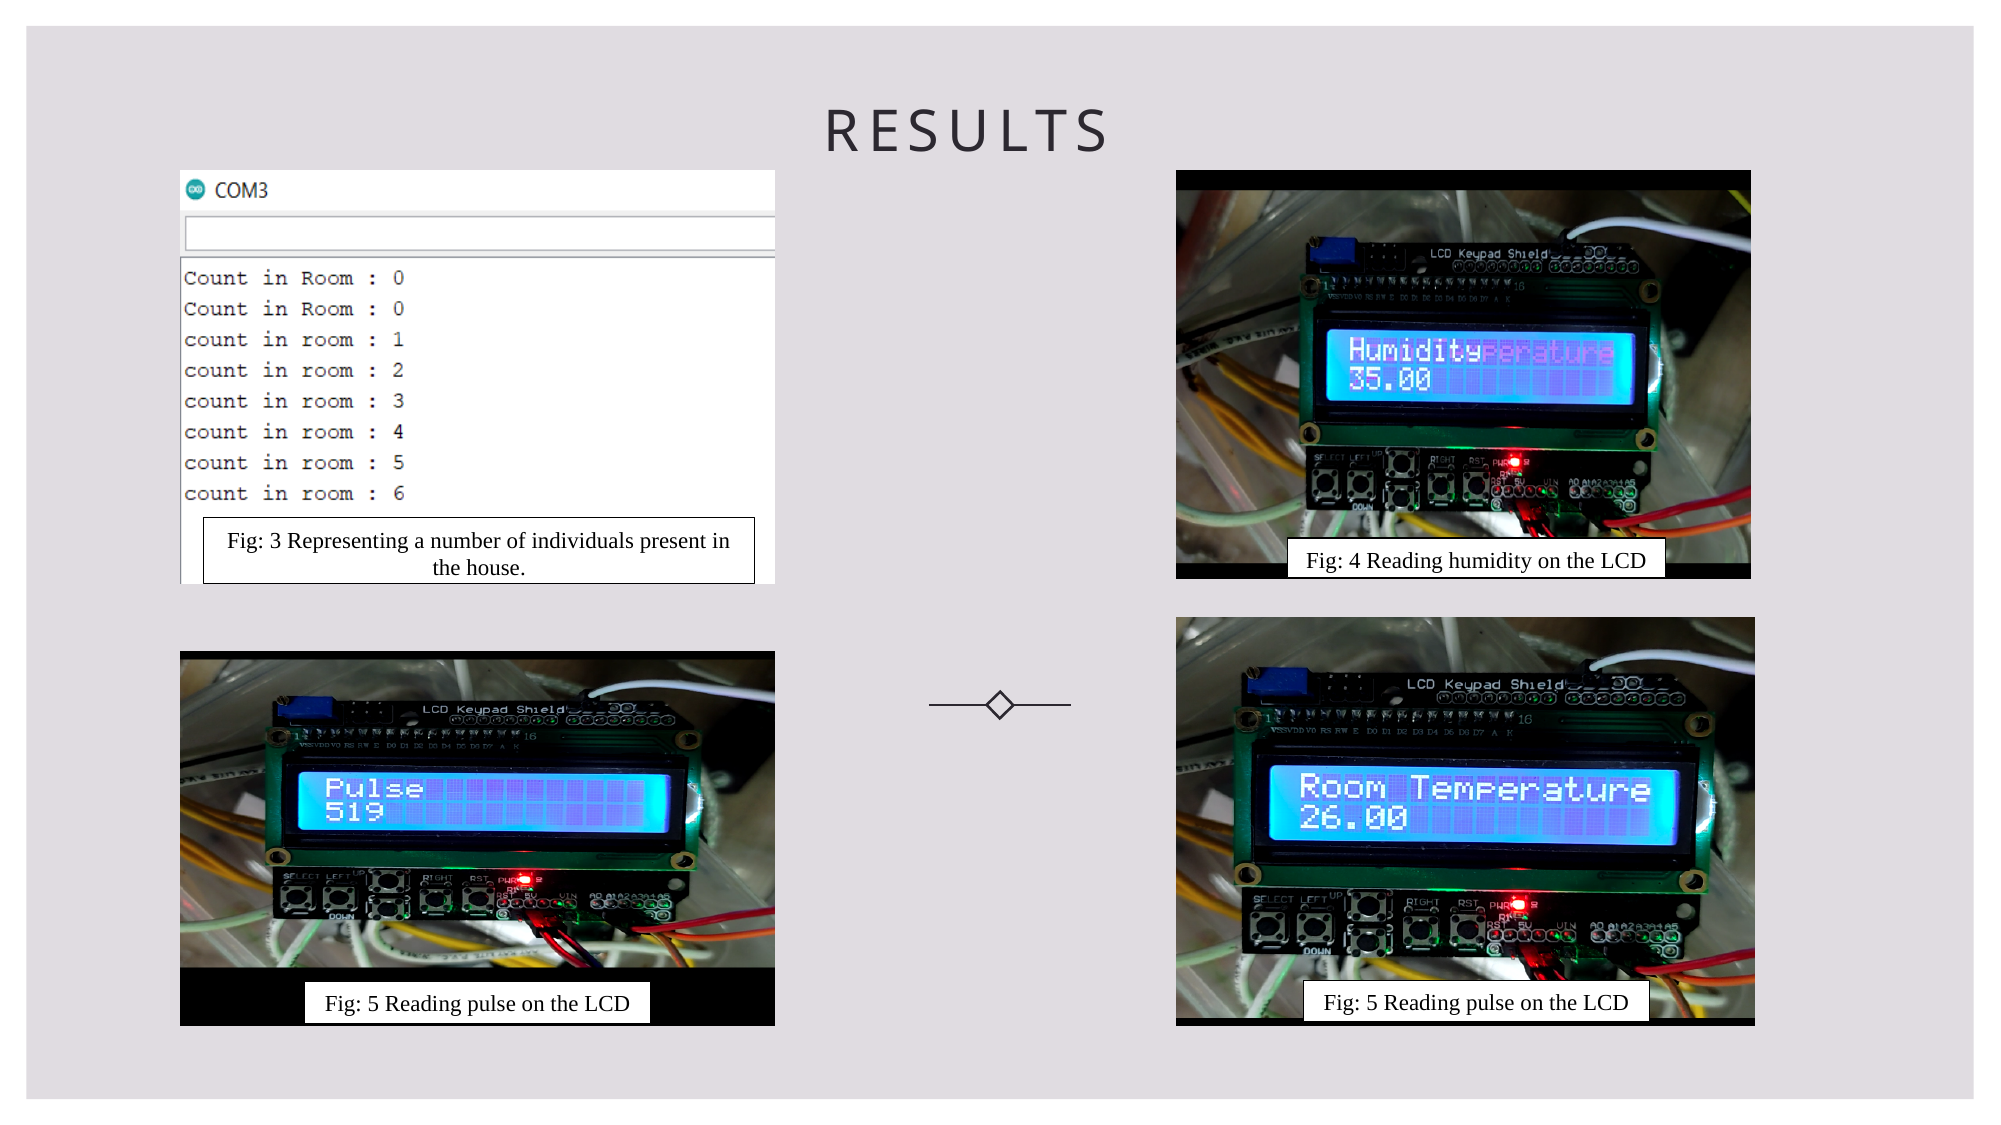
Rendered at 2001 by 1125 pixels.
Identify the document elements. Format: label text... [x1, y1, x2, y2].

picture [180, 170, 775, 585]
title Results [754, 79, 1177, 171]
picture [1176, 617, 1755, 1026]
picture [180, 651, 775, 1026]
picture [1176, 170, 1751, 579]
